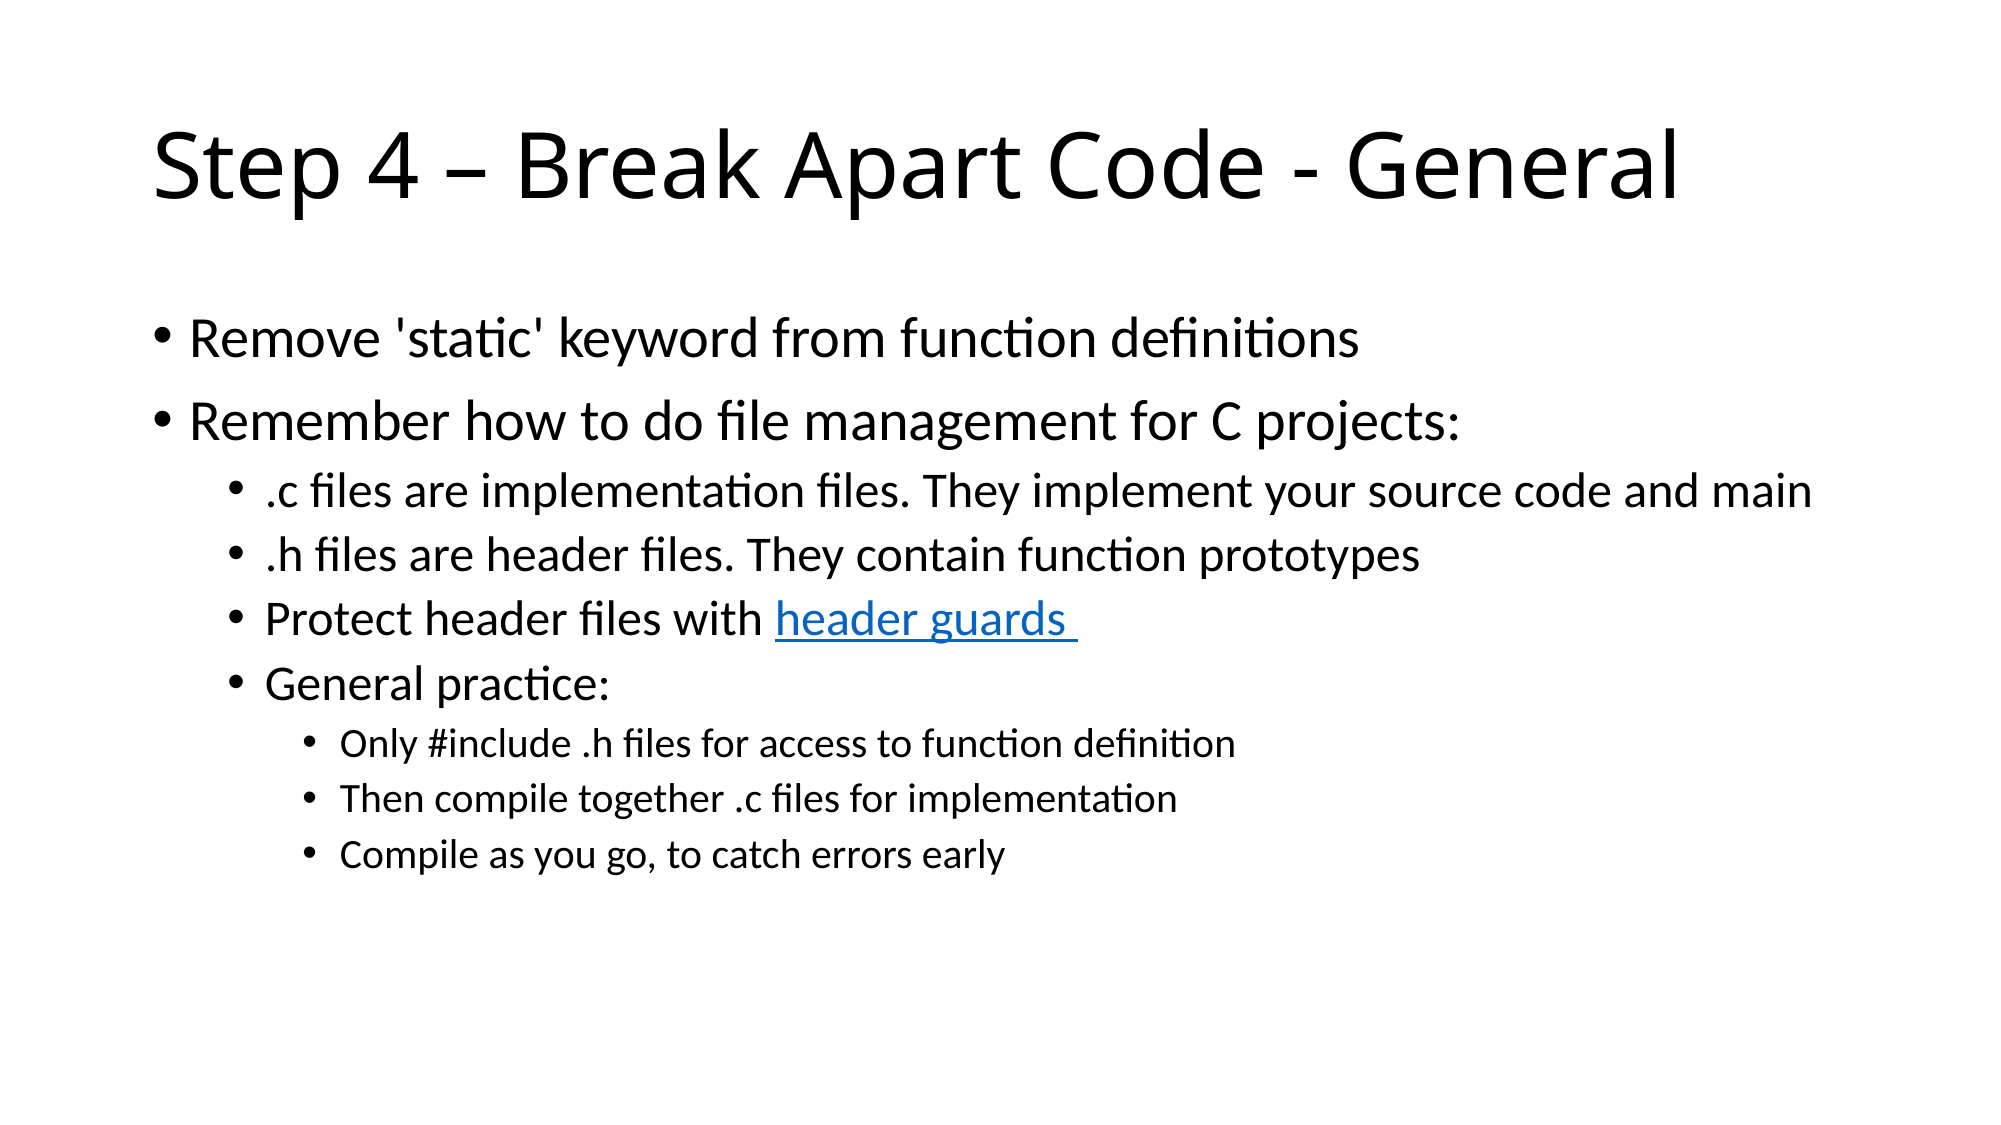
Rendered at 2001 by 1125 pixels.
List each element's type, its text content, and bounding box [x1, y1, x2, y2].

list Remove 'static' keyword from function definitions Remember how to do file management for C projects: .c files are implementation files. They implement your source code and main .h files are header files. They contain function prototypes Protect header files with header guards General practice: Only #include .h files for access to function definition Then compile together .c files for implementation Compile as you go, to catch errors early [137, 299, 1863, 1014]
title Step 4 – Break Apart Code - General [137, 59, 1863, 278]
